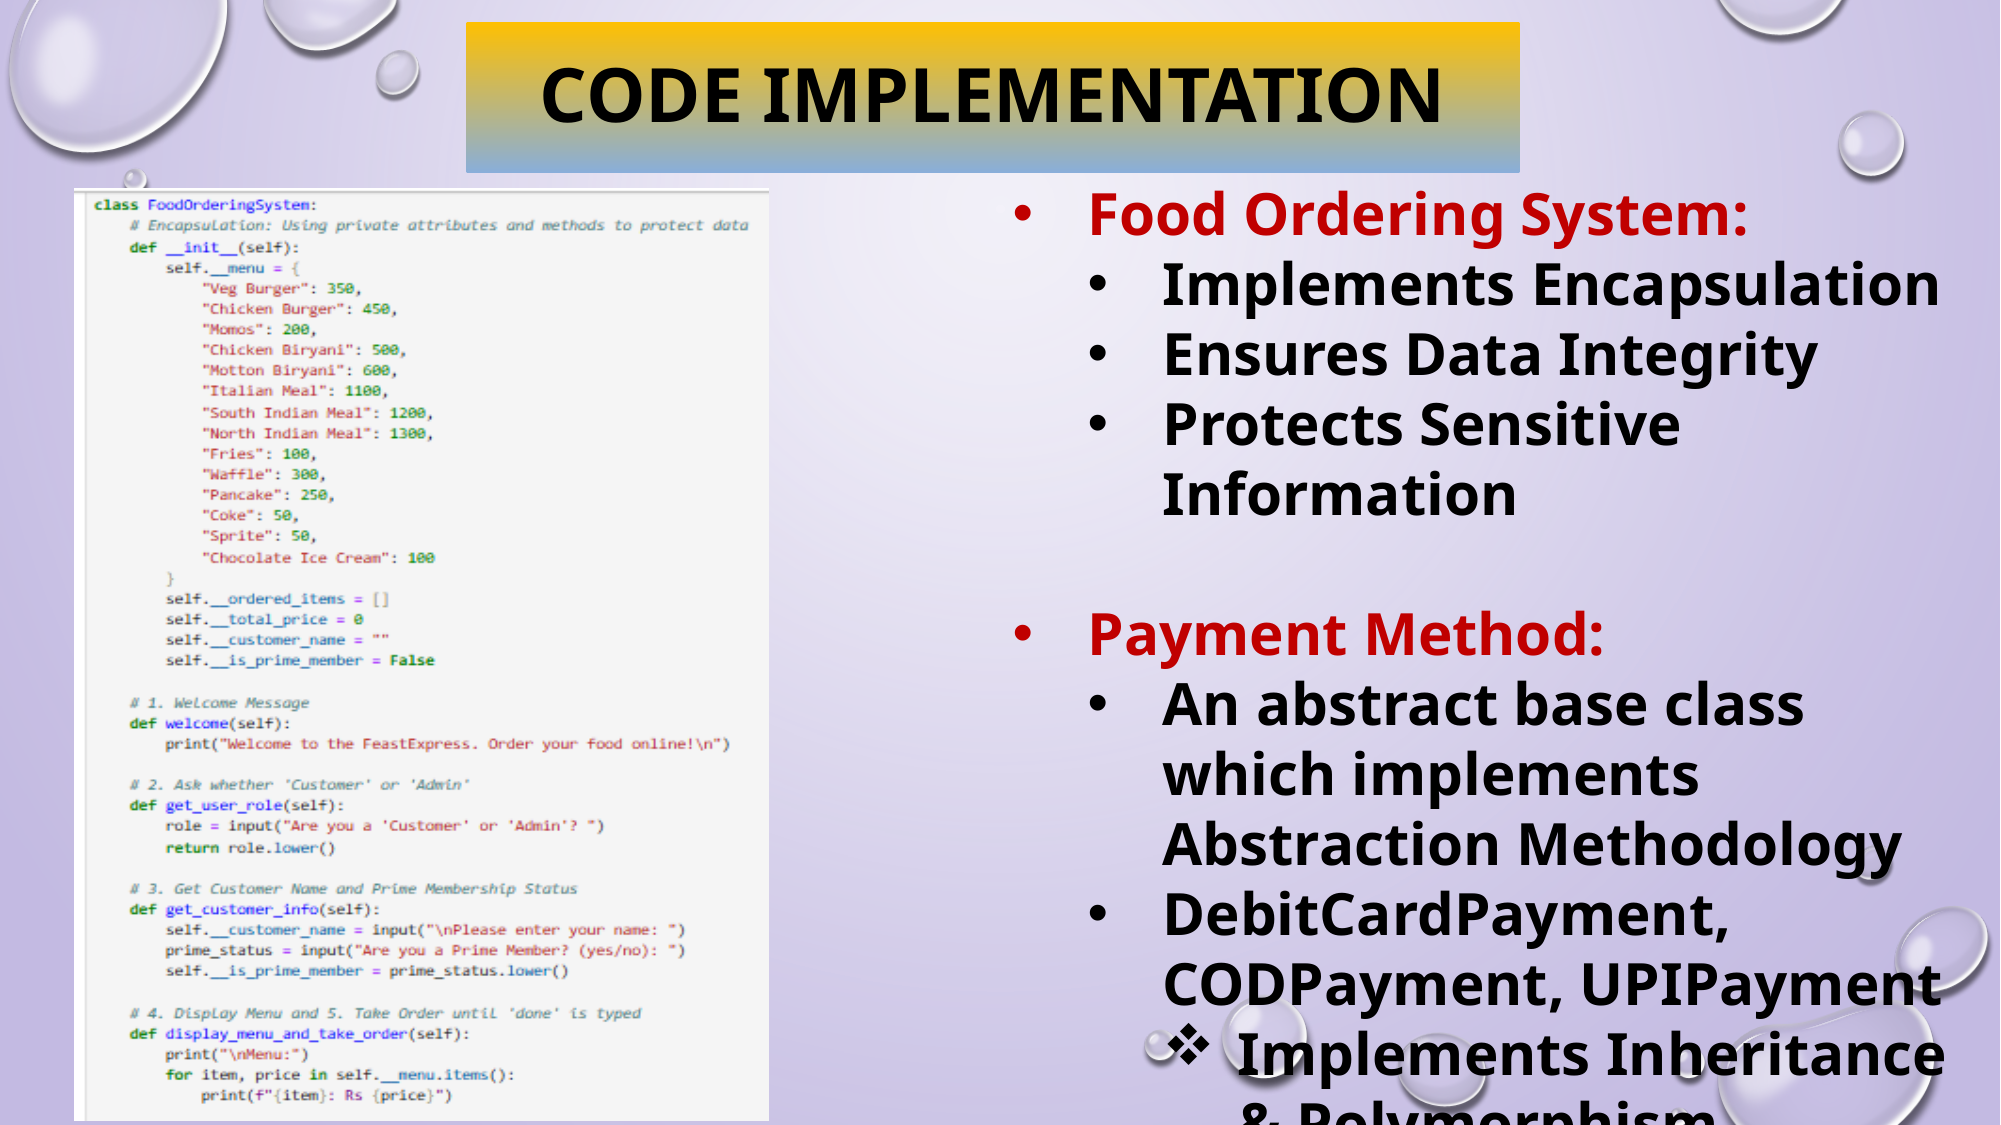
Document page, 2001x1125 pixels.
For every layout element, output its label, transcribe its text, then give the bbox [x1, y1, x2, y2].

text_box Food Ordering System: Implements Encapsulation Ensures Data Integrity Protects Sensitive Information Payment Method: An abstract base class which implements Abstraction Methodology DebitCardPayment, CODPayment, UPIPayment Implements Inheritance & Polymorphism [997, 169, 1967, 1125]
text_box code implementation [466, 22, 1520, 173]
picture [0, 0, 2000, 1125]
